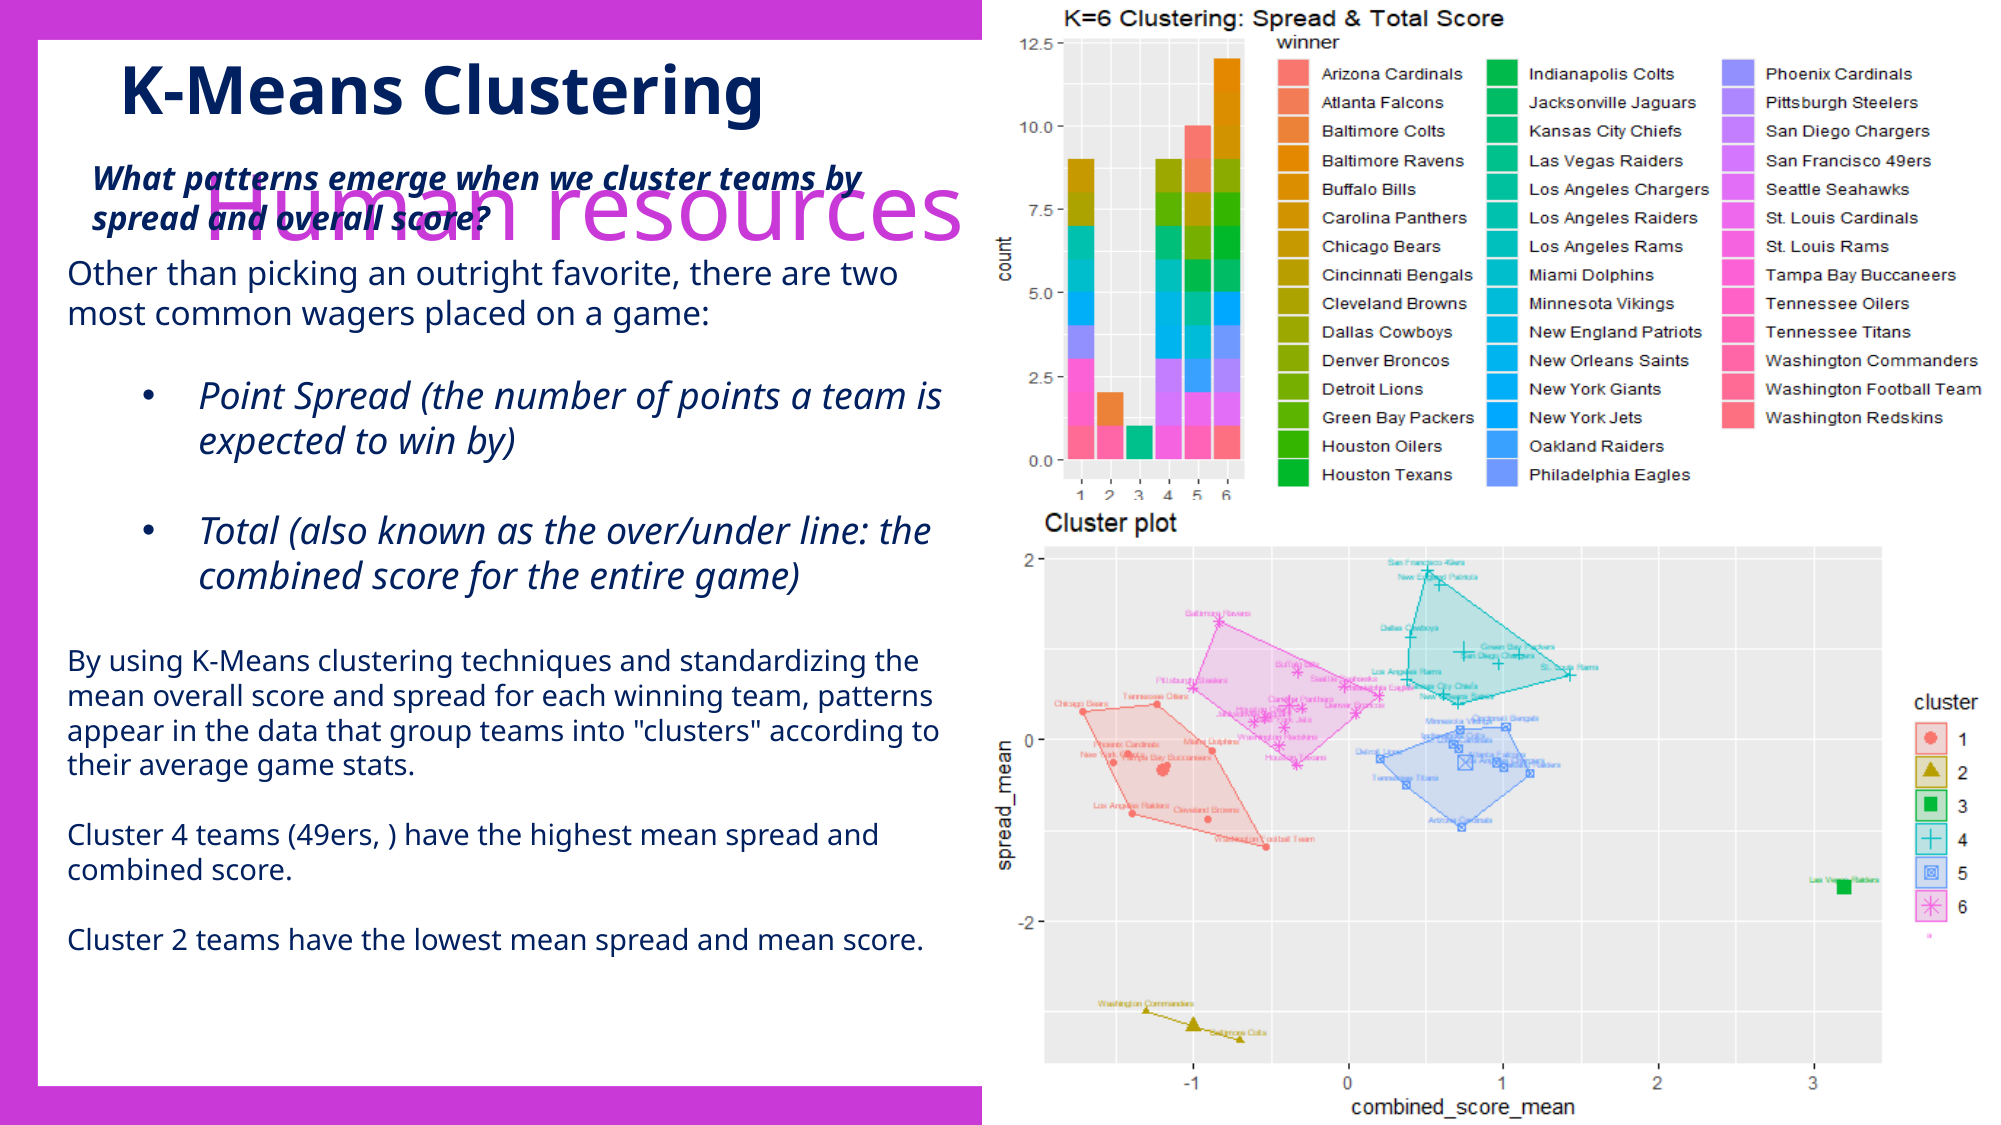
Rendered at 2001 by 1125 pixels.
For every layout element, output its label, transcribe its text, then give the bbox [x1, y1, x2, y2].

text_box Other than picking an outright favorite, there are two most common wagers placed on a game: Point Spread (the number of points a team is expected to win by) Total (also known as the over/under line: the combined score for the entire game) By using K-Means clustering techniques and standardizing the mean overall score and spread for each winning team, patterns appear in the data that group teams into "clusters" according to their average game stats. Cluster 4 teams (49ers, ) have the highest mean spread and combined score. Cluster 2 teams have the lowest mean spread and mean score. [67, 252, 958, 1125]
title Human resources slide 8 [187, 112, 976, 323]
text_box What patterns emerge when we cluster teams by spread and overall score? [92, 156, 934, 237]
picture [981, 0, 2000, 1125]
text_box K-Means Clustering [119, 44, 976, 112]
